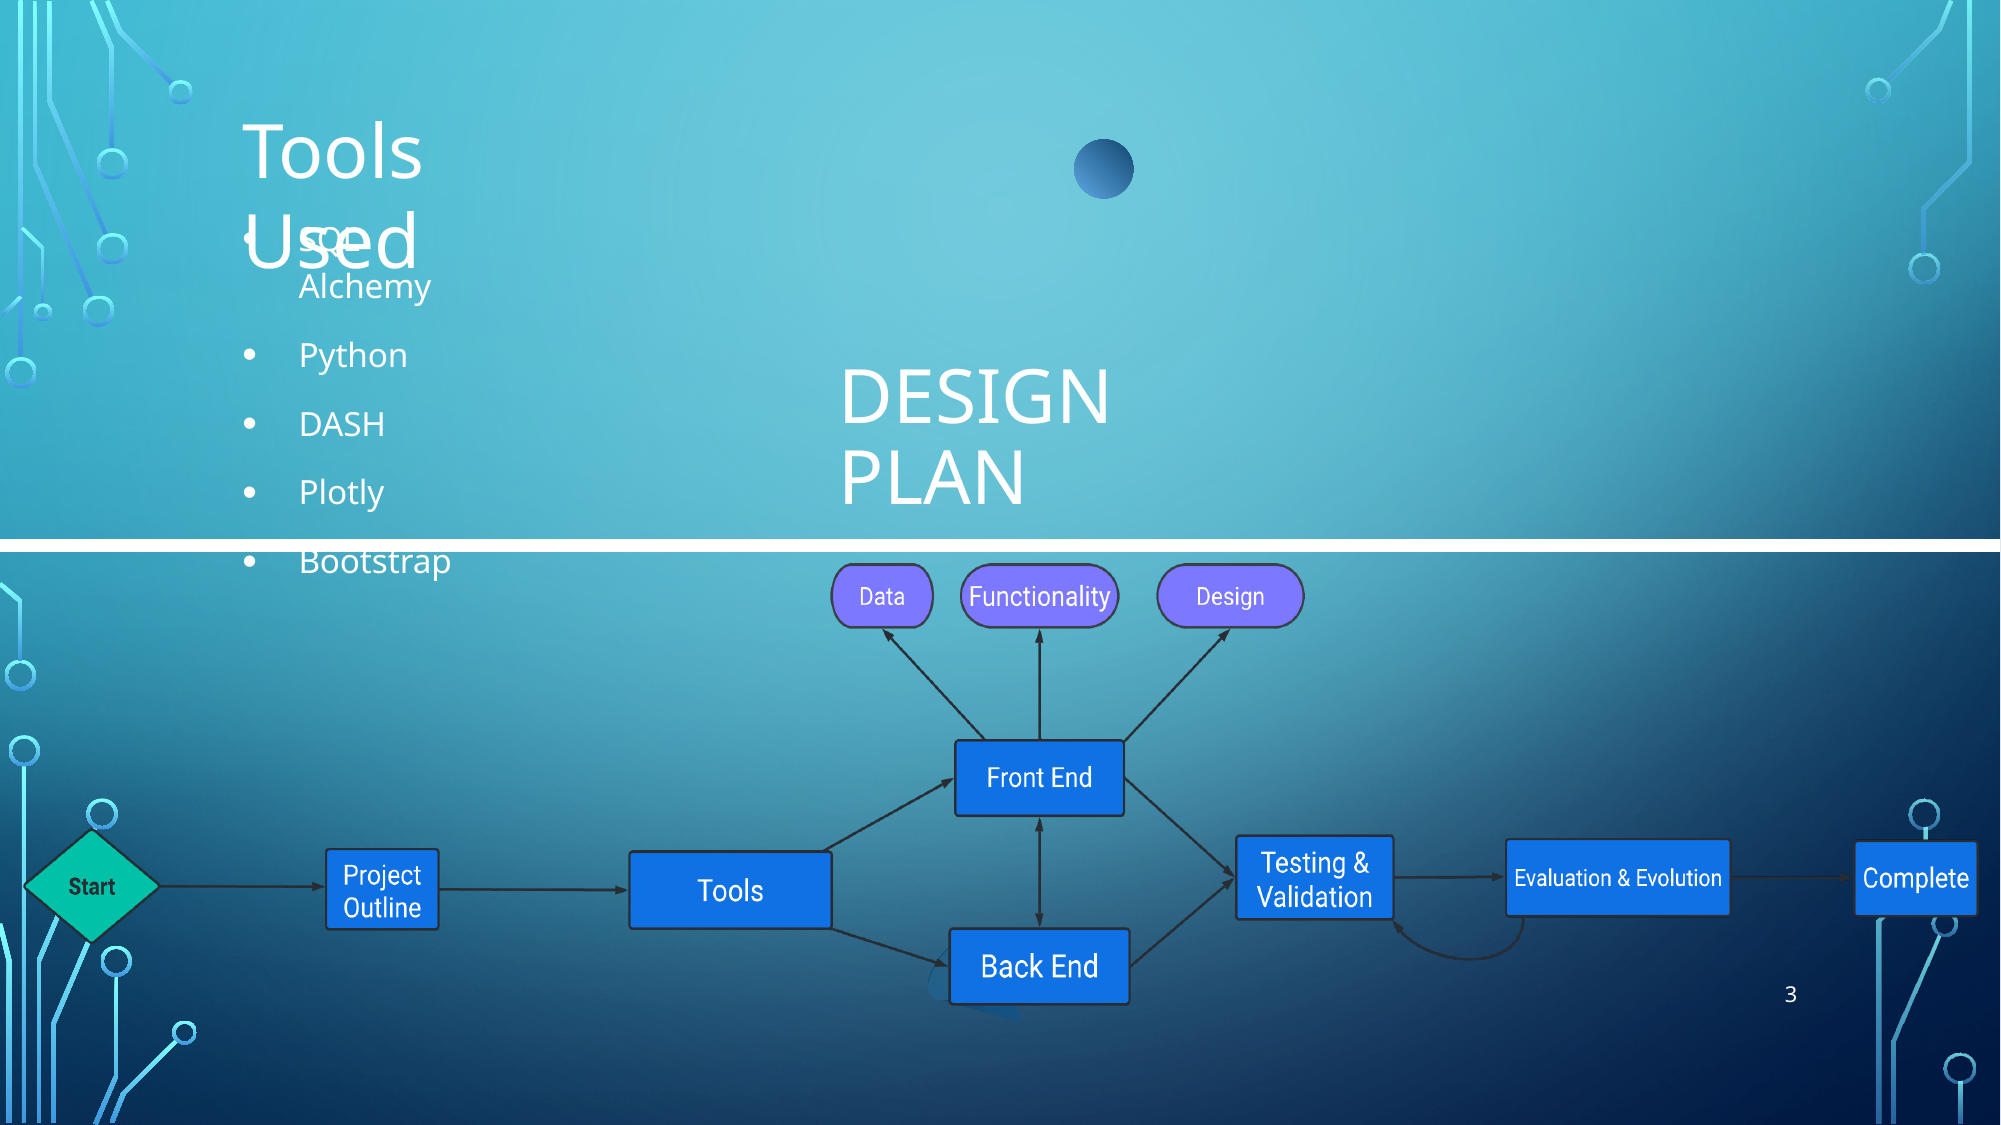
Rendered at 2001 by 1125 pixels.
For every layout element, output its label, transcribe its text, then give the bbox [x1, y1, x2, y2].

text_box Tools Used [227, 96, 622, 291]
list SQL Alchemy Python DASH Plotly Bootstrap [227, 291, 496, 539]
picture [0, 539, 2000, 1029]
title Design Plan [823, 429, 1292, 529]
